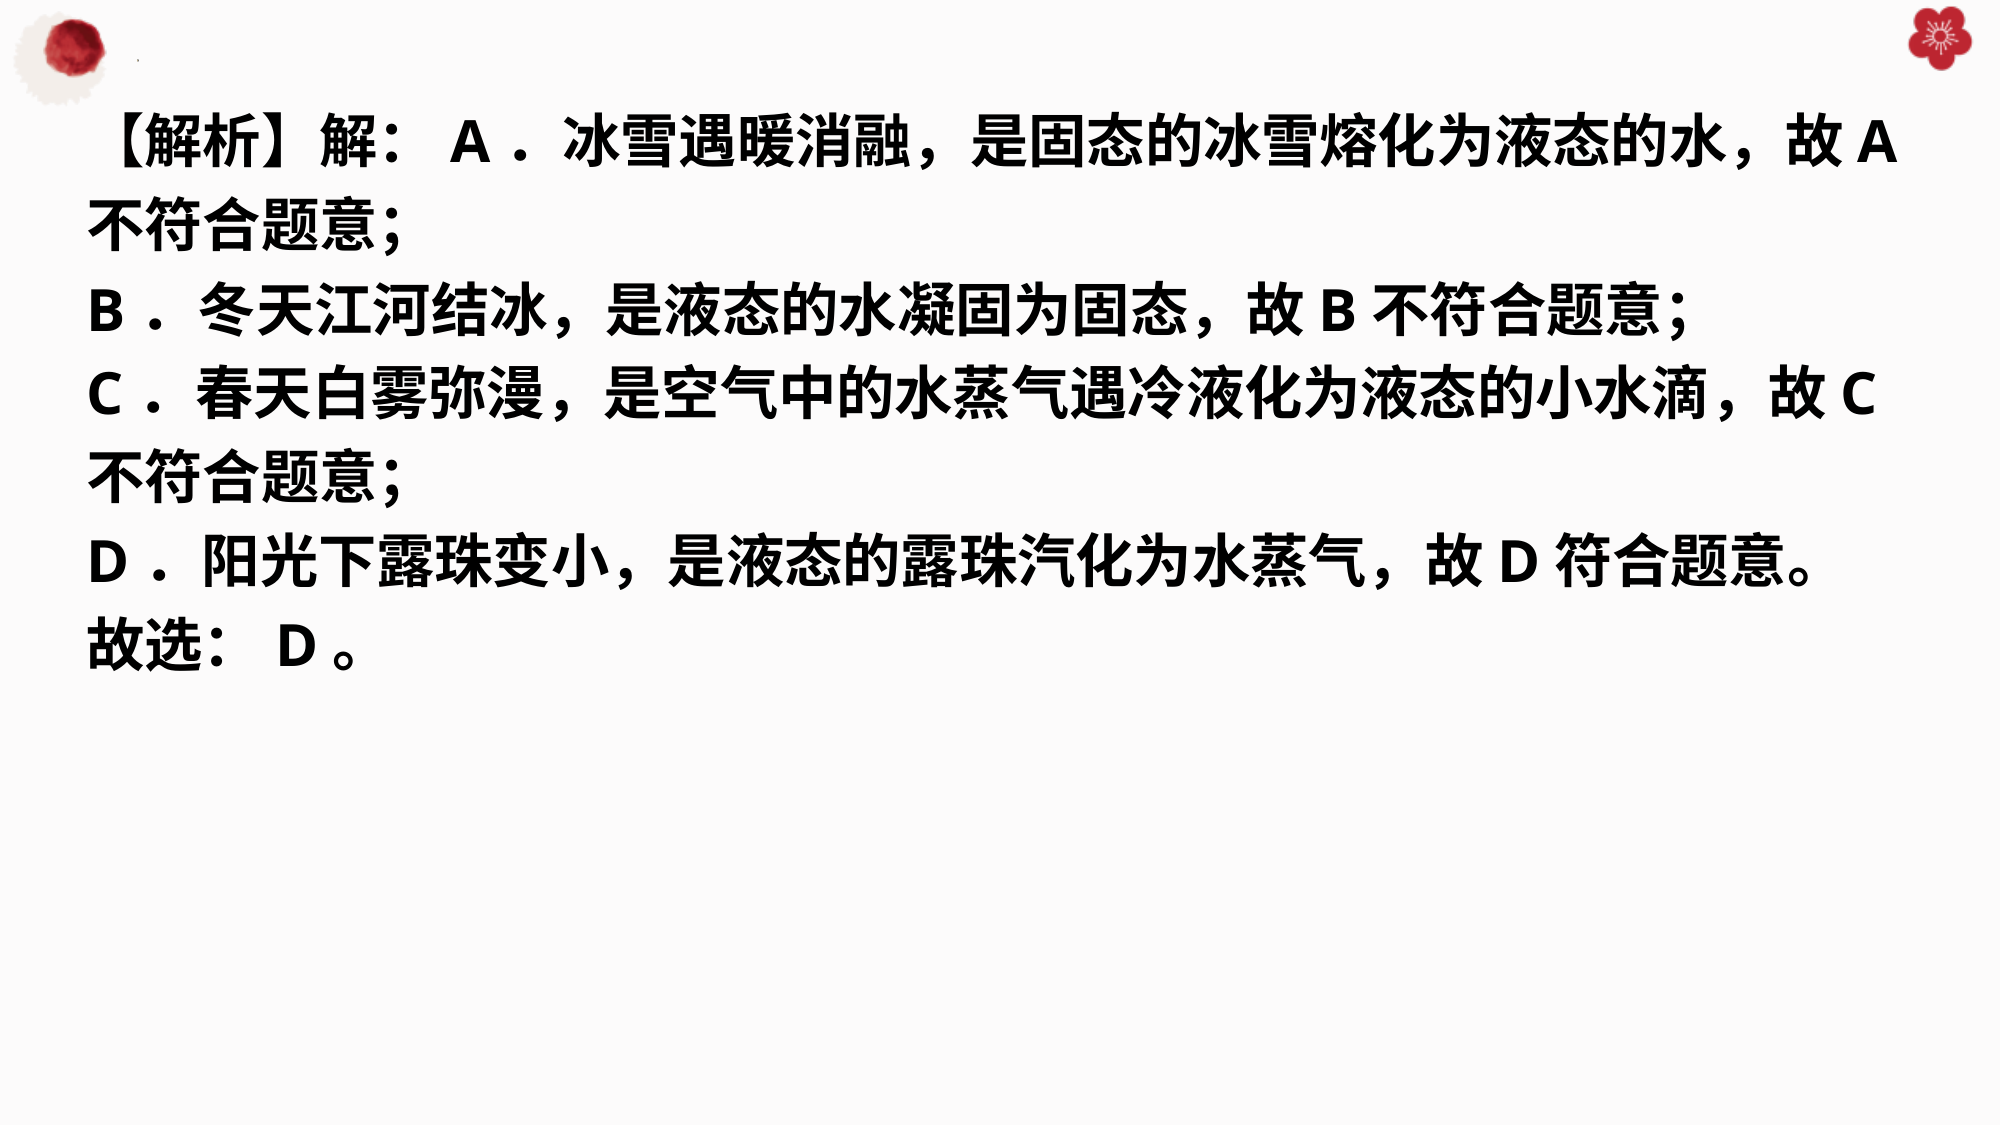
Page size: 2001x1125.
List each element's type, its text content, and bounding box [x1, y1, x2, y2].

picture [1881, 0, 2000, 79]
text_box 【解析】解：A．冰雪遇暖消融，是固态的冰雪熔化为液态的水，故A不符合题意； B．冬天江河结冰，是液态的水凝固为固态，故B不符合题意； C．春天白雾弥漫，是空气中的水蒸气遇冷液化为液态的小水滴，故C不符合题意； D．阳光下露珠变小，是液态的露珠汽化为水蒸气，故D符合题意。 故选：D。 [71, 83, 1932, 686]
picture [0, 0, 119, 119]
